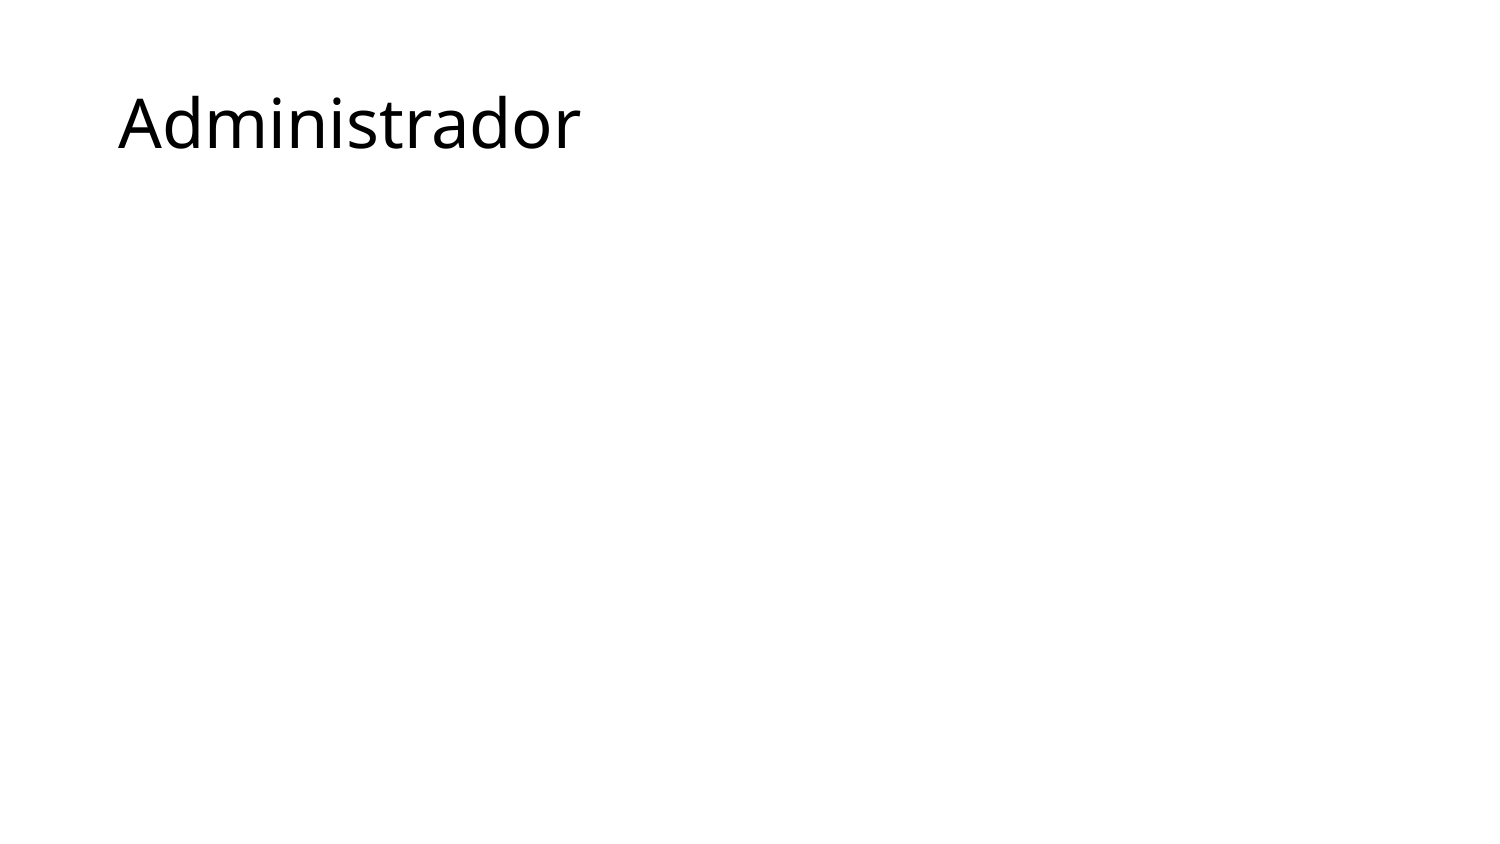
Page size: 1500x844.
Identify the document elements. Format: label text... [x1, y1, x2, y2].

title Administrador [103, 44, 1397, 208]
